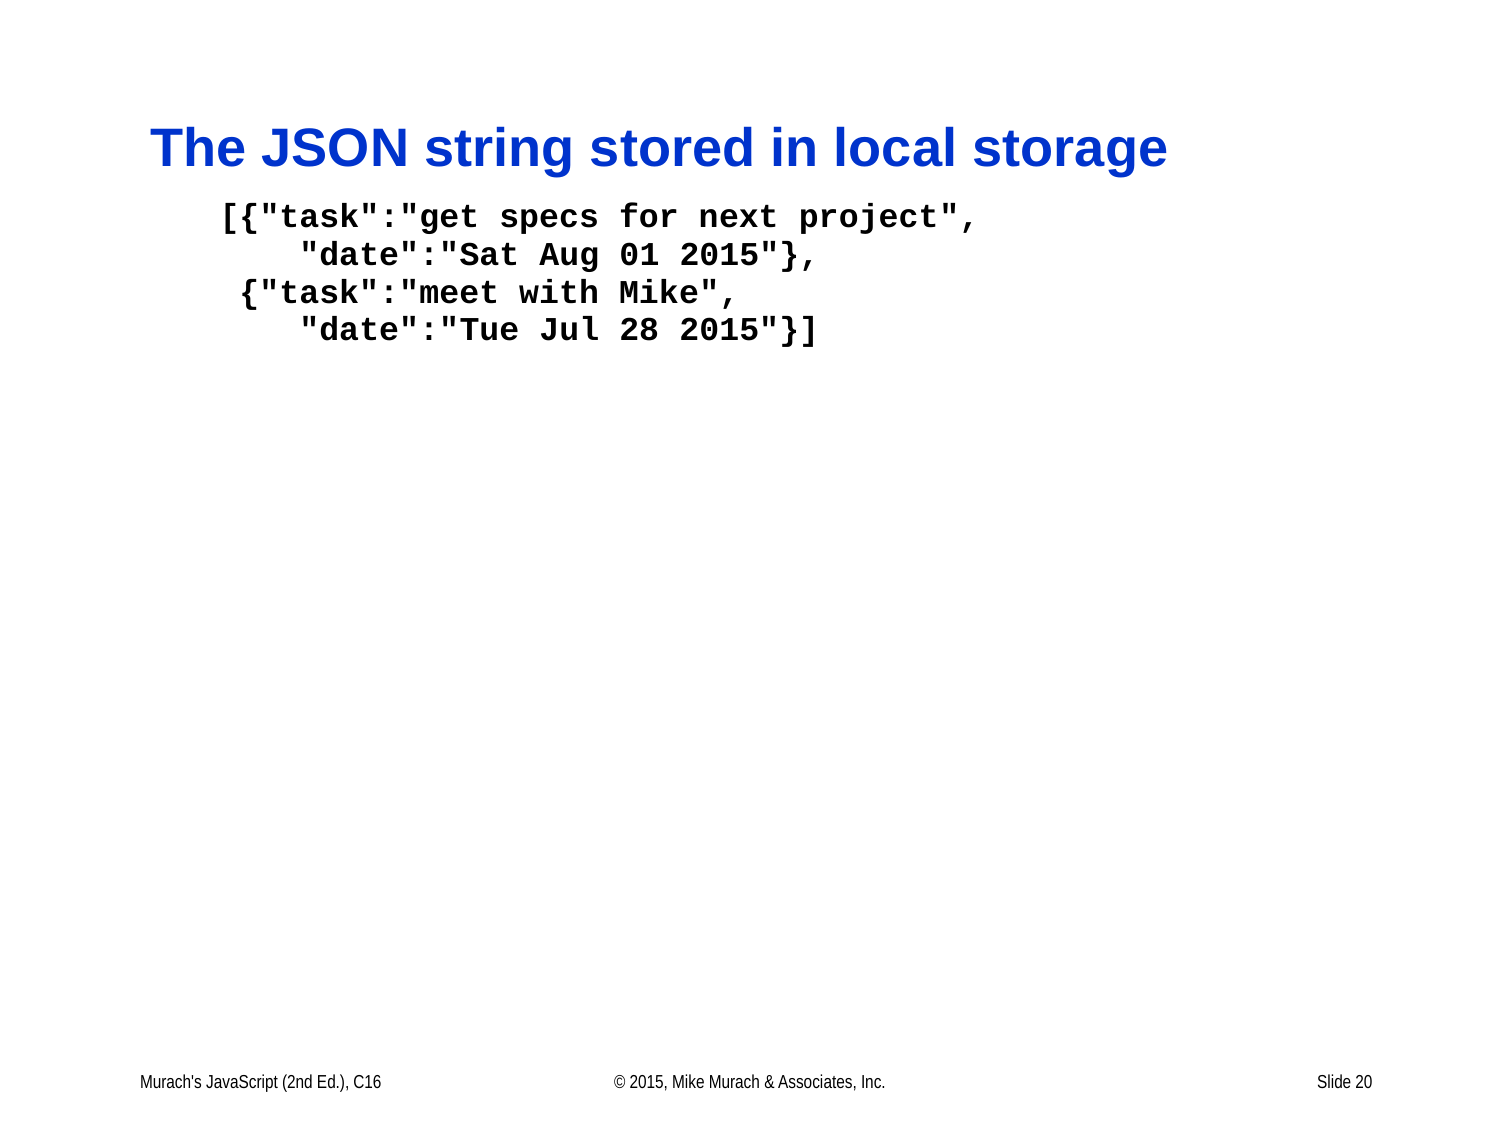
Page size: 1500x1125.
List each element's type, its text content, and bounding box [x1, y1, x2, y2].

footer © 2015, Mike Murach & Associates, Inc. [474, 1025, 1025, 1100]
slide_number Murach's JavaScript (2nd Ed.), C16 [125, 1025, 450, 1100]
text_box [162, 199, 1361, 353]
title The JSON string stored in local storage [150, 112, 1350, 179]
slide_number Slide 20 [1074, 1025, 1388, 1100]
